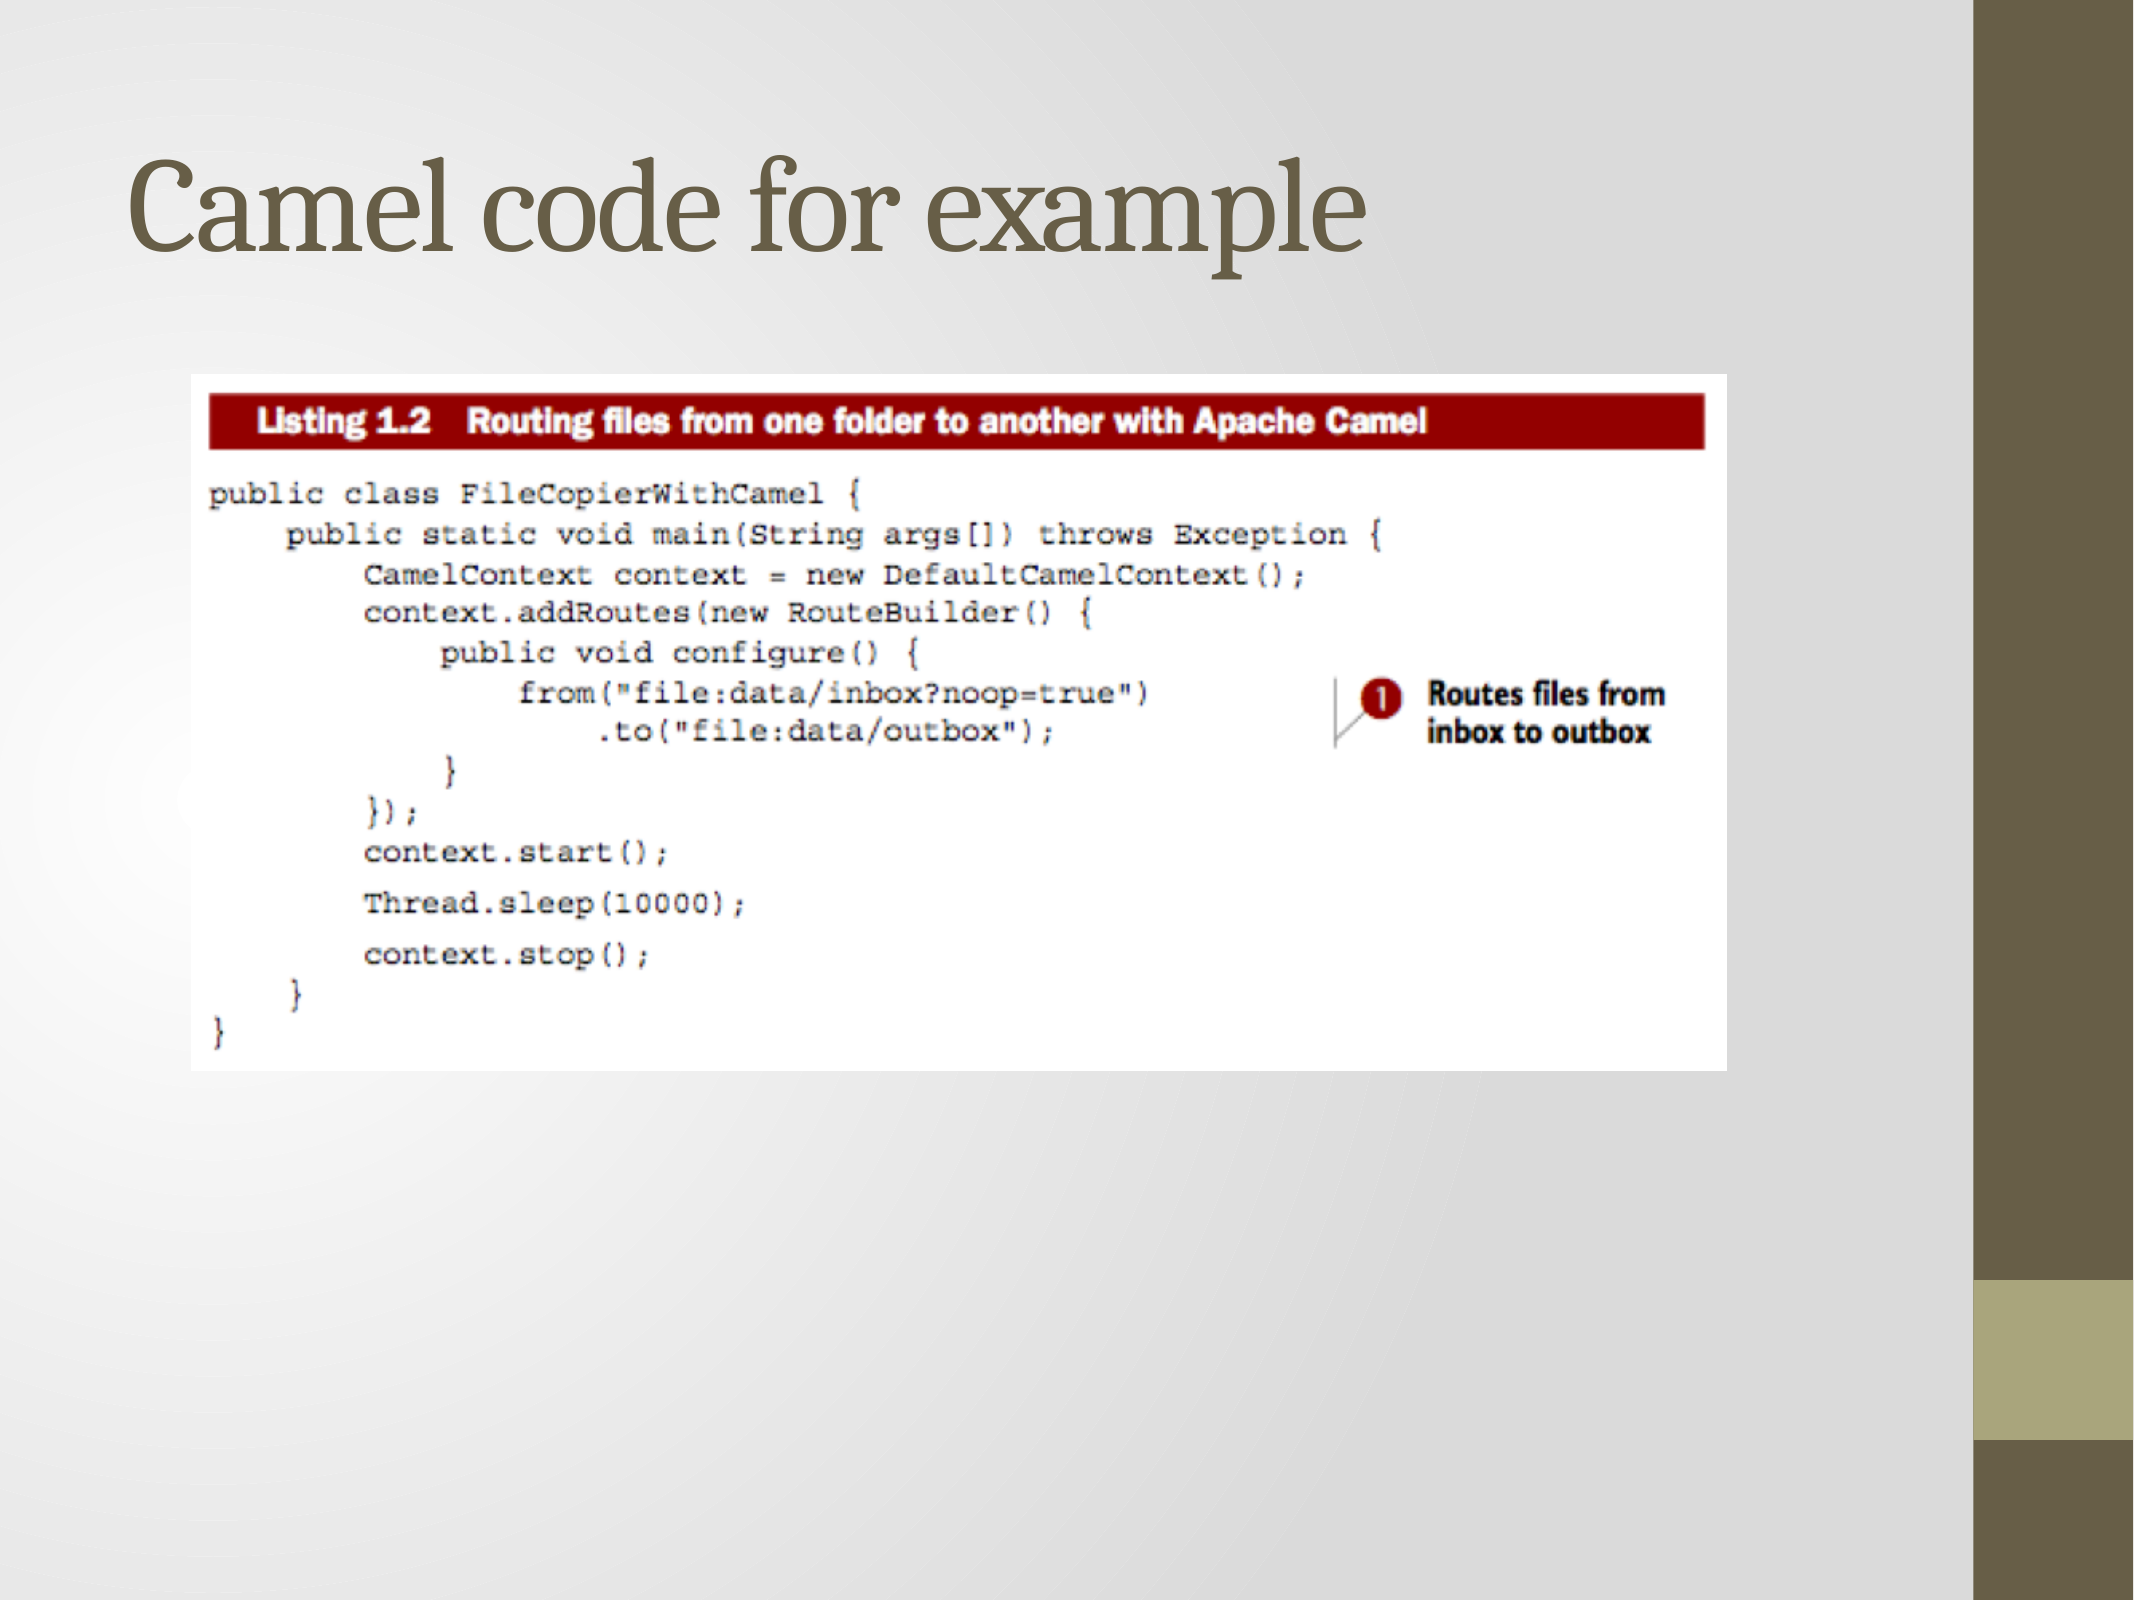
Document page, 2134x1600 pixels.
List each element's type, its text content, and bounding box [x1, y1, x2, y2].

title Camel code for example [106, 64, 1885, 331]
picture [191, 374, 1728, 1072]
